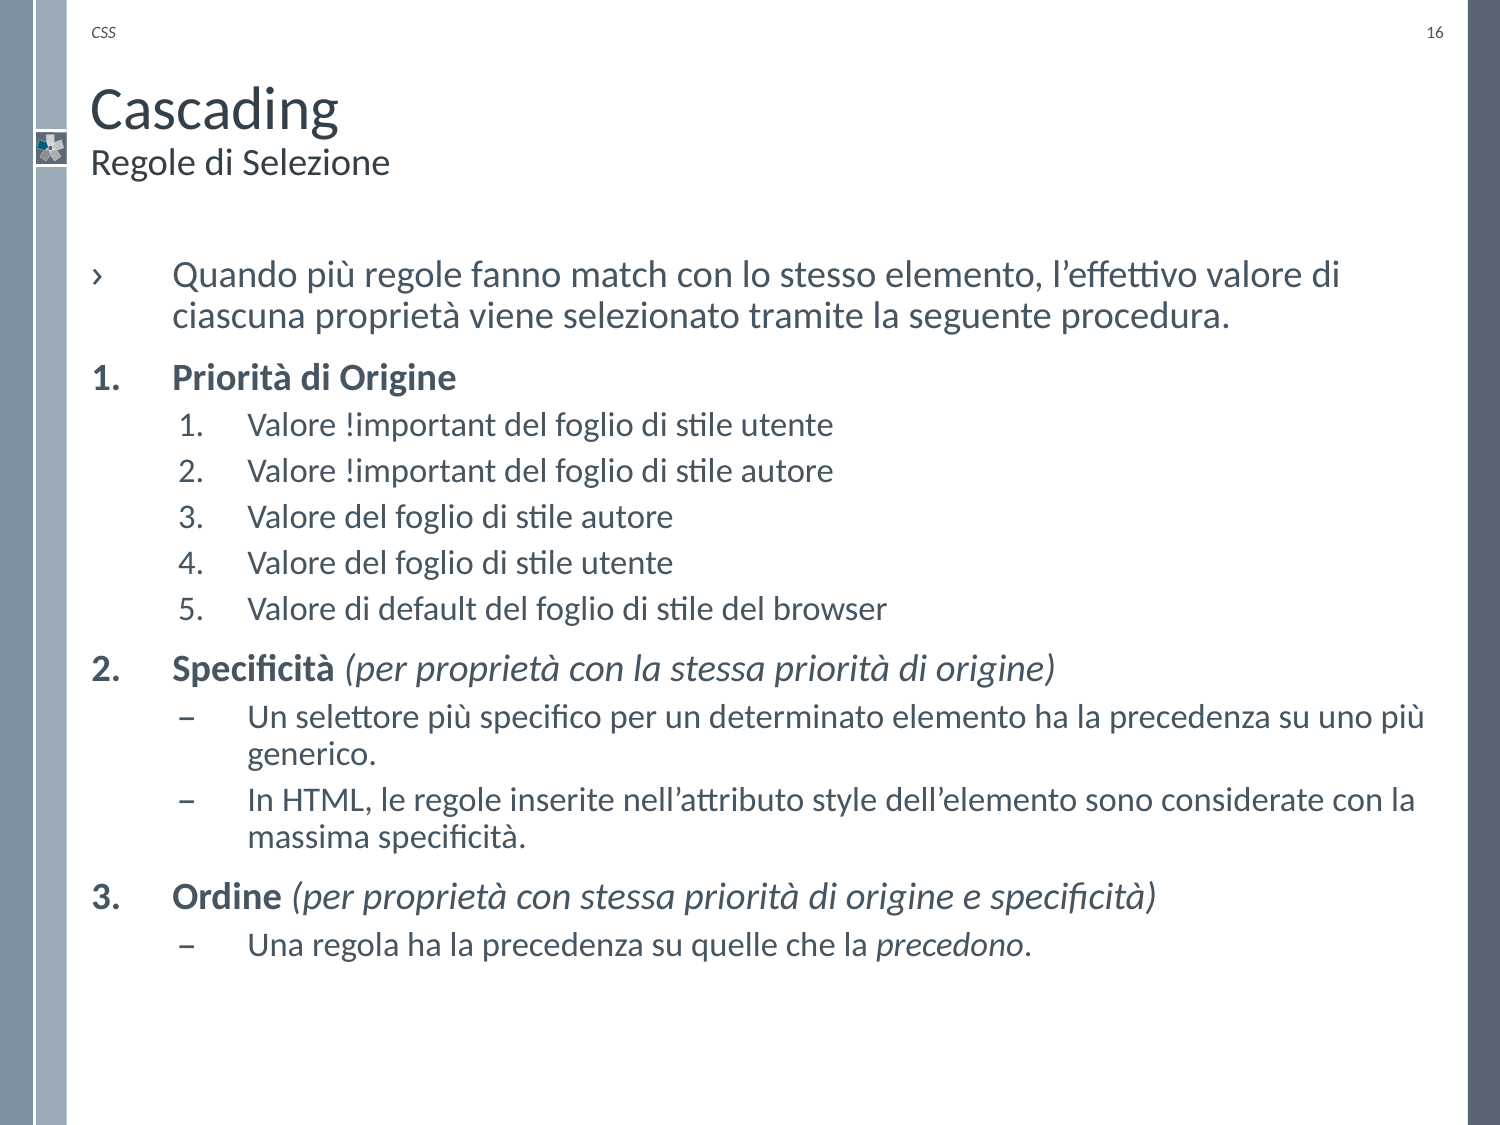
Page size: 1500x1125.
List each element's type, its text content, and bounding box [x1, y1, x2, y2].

picture [37, 134, 64, 161]
slide_number 16 [1370, 8, 1459, 55]
title Cascading Regole di Selezione [75, 68, 1459, 233]
list Quando più regole fanno match con lo stesso elemento, l’effettivo valore di ciascuna proprietà viene selezionato tramite la seguente procedura. Priorità di Origine Valore !important del foglio di stile utente Valore !important del foglio di stile autore Valore del foglio di stile autore Valore del foglio di stile utente Valore di default del foglio di stile del browser Specificità (per proprietà con la stessa priorità di origine) Un selettore più specifico per un determinato elemento ha la precedenza su uno più generico. In HTML, le regole inserite nell’attributo style dell’elemento sono considerate con la massima specificità. Ordine (per proprietà con stessa priorità di origine e specificità) Una regola ha la precedenza su quelle che la precedono. [76, 246, 1459, 1106]
footer CSS [76, 8, 566, 55]
